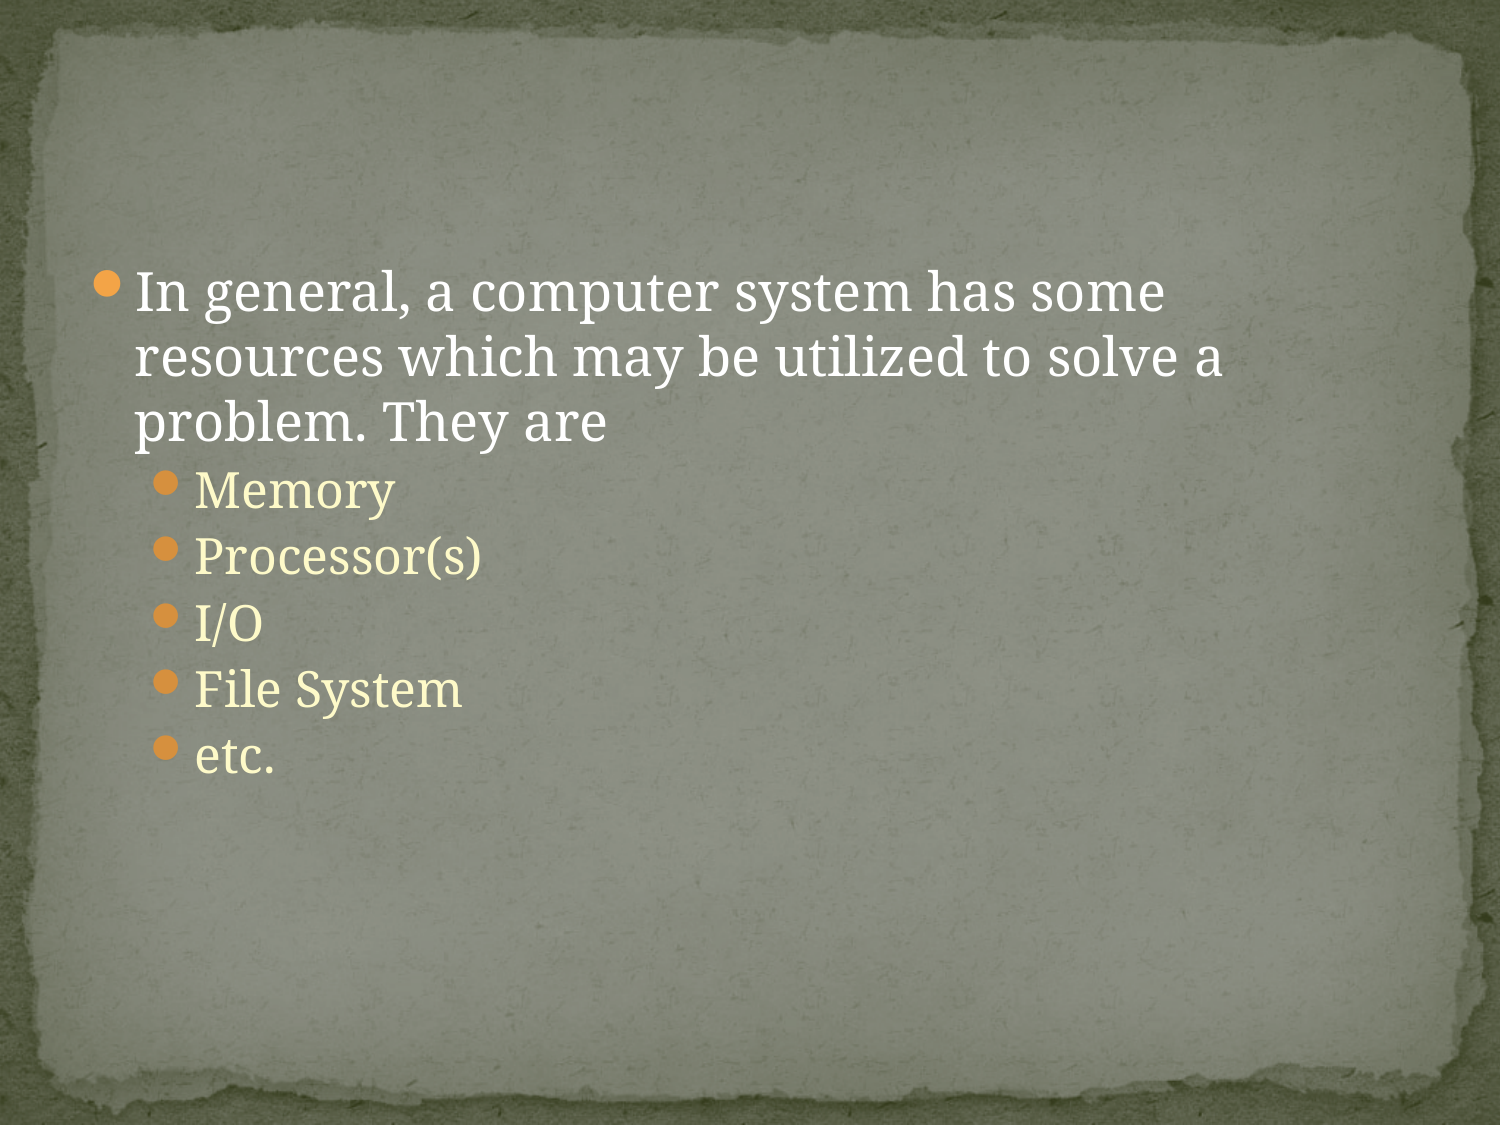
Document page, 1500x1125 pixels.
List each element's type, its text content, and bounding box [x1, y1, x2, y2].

list In general, a computer system has some resources which may be utilized to solve a problem. They are Memory Processor(s) I/O File System etc. [75, 249, 1425, 1000]
